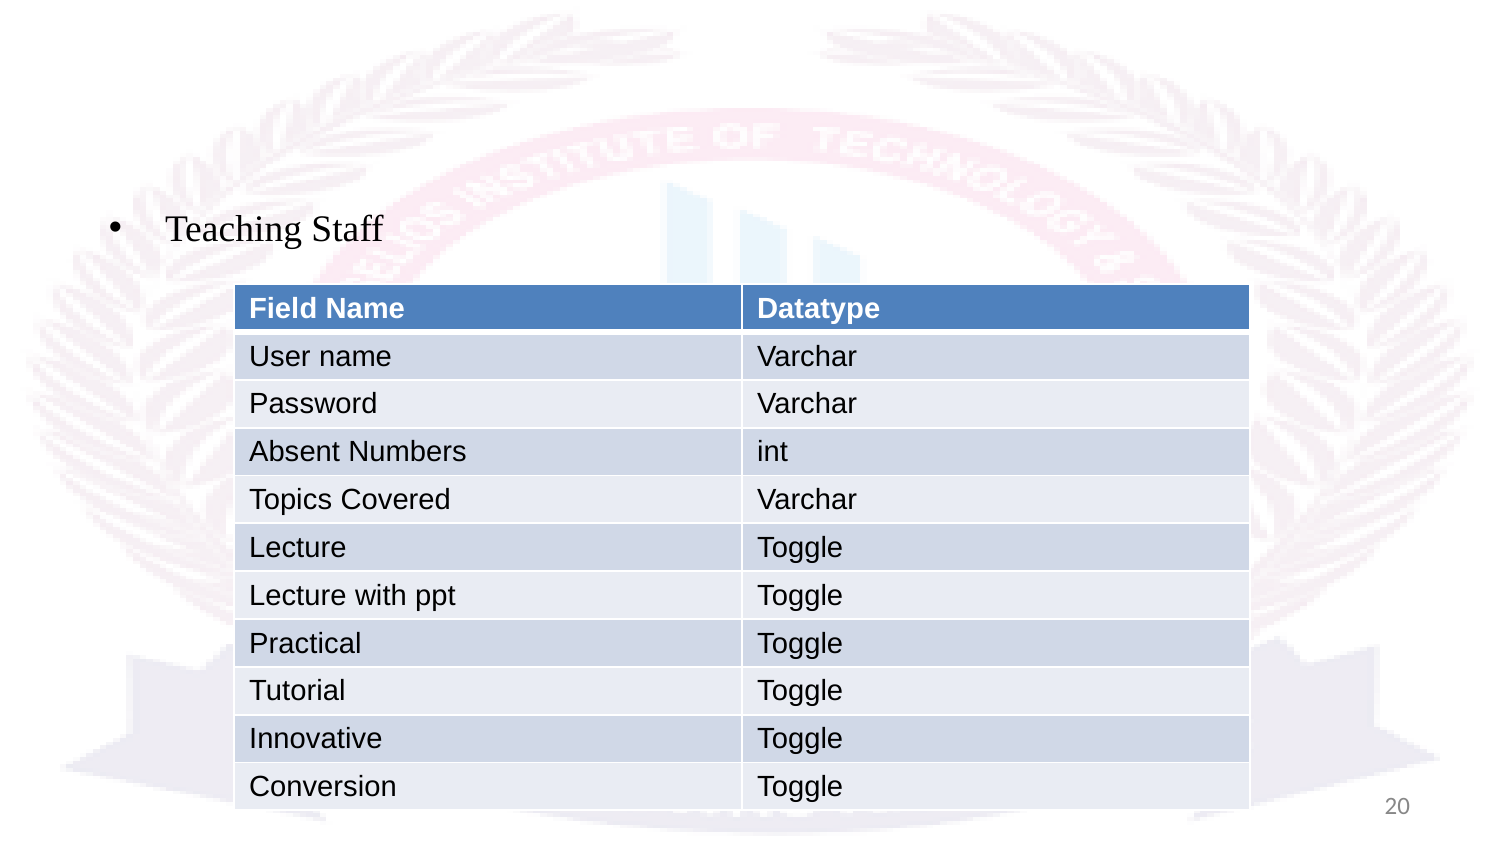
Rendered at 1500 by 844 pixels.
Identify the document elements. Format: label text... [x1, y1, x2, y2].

table_cell Toggle [743, 572, 1249, 618]
table_cell Conversion [235, 763, 741, 809]
table_cell Toggle [743, 524, 1249, 570]
table_cell Absent Numbers [235, 429, 741, 475]
table_cell Innovative [235, 716, 741, 762]
table_cell Topics Covered [235, 476, 741, 522]
table_cell Toggle [743, 716, 1249, 762]
table_cell User name [235, 335, 741, 379]
table_header Field Name [235, 285, 741, 329]
table_cell Practical [235, 620, 741, 666]
table_cell Lecture [235, 524, 741, 570]
table_cell Password [235, 381, 741, 427]
table_cell Varchar [743, 476, 1249, 522]
slide_number 20 [1074, 782, 1425, 827]
table_cell Varchar [743, 335, 1249, 379]
table_cell Varchar [743, 381, 1249, 427]
table_cell Toggle [743, 763, 1249, 809]
table_cell Lecture with ppt [235, 572, 741, 618]
table_cell int [743, 429, 1249, 475]
table_cell Tutorial [235, 668, 741, 714]
list Teaching Staff [75, 196, 1425, 754]
table_header Datatype [743, 285, 1249, 329]
table_cell Toggle [743, 668, 1249, 714]
table_cell Toggle [743, 620, 1249, 666]
